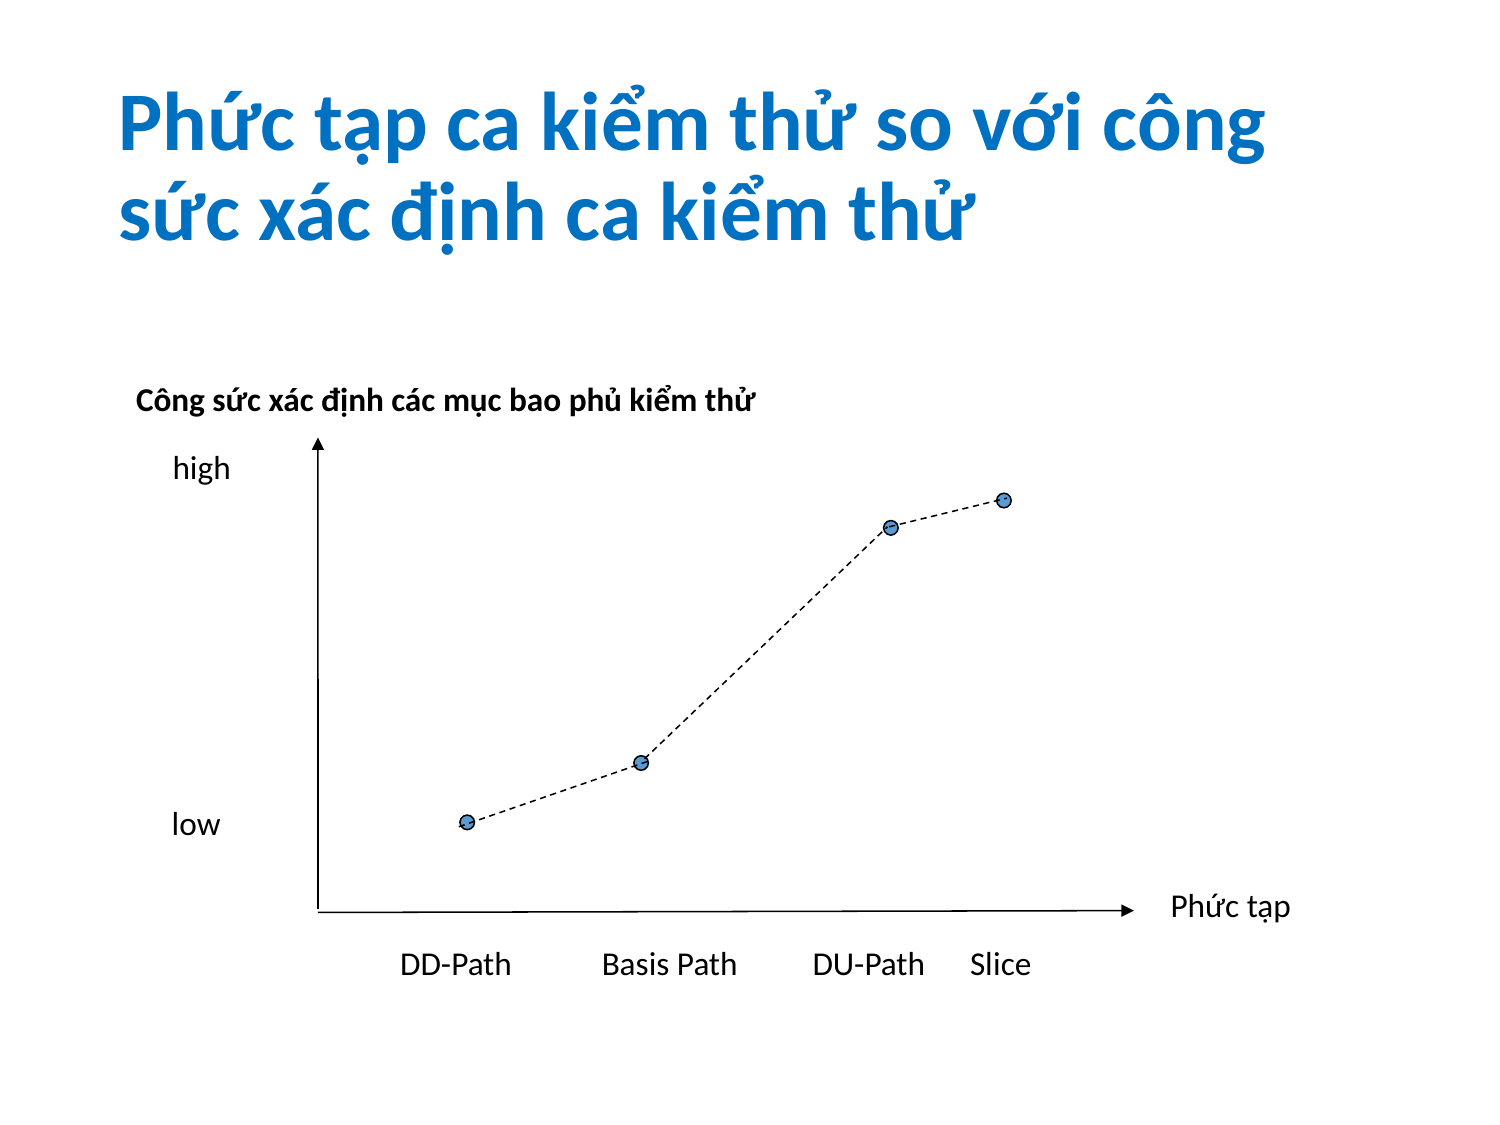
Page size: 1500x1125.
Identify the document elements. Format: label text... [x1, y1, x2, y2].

text_box [317, 904, 1134, 917]
text_box [311, 437, 325, 909]
text_box low [156, 795, 236, 850]
text_box [633, 755, 649, 771]
title Phức tạp ca kiểm thử so với công sức xác định ca kiểm thử [103, 59, 1397, 278]
text_box high [157, 438, 246, 494]
text_box [459, 815, 475, 830]
text_box Công sức xác định các mục bao phủ kiểm thử [121, 371, 772, 426]
text_box DD-Path Basis Path DU-Path Slice [370, 935, 1048, 990]
text_box Phức tạp [1155, 877, 1307, 932]
text_box [996, 493, 1012, 508]
text_box [883, 520, 899, 536]
